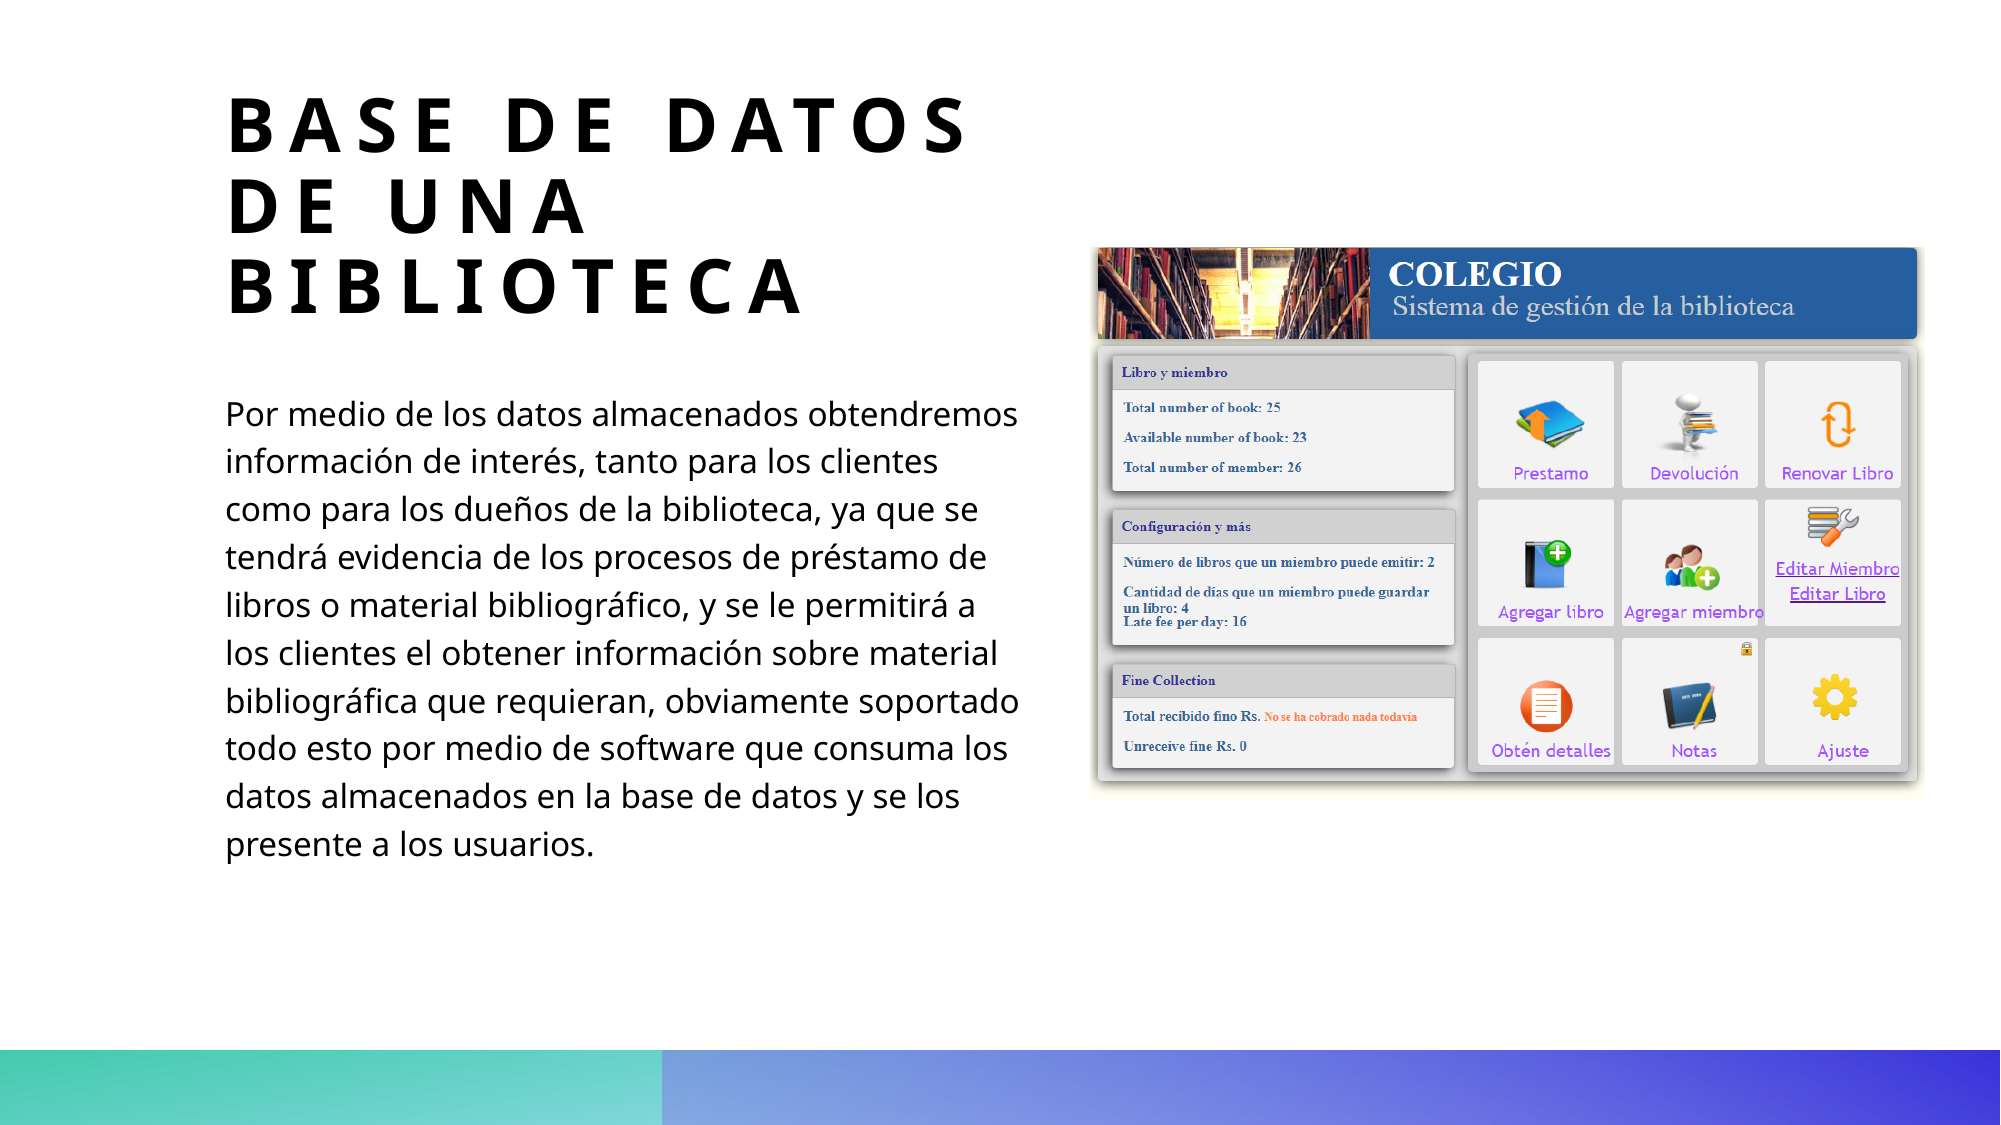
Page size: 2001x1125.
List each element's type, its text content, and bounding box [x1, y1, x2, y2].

list Por medio de los datos almacenados obtendremos información de interés, tanto para los clientes como para los dueños de la biblioteca, ya que se tendrá evidencia de los procesos de préstamo de libros o material bibliográfico, y se le permitirá a los clientes el obtener información sobre material bibliográfica que requieran, obviamente soportado todo esto por medio de software que consuma los datos almacenados en la base de datos y se los presente a los usuarios. [225, 384, 1031, 973]
picture [1089, 247, 1925, 801]
title Base de datos de una biblioteca [225, 75, 1031, 331]
